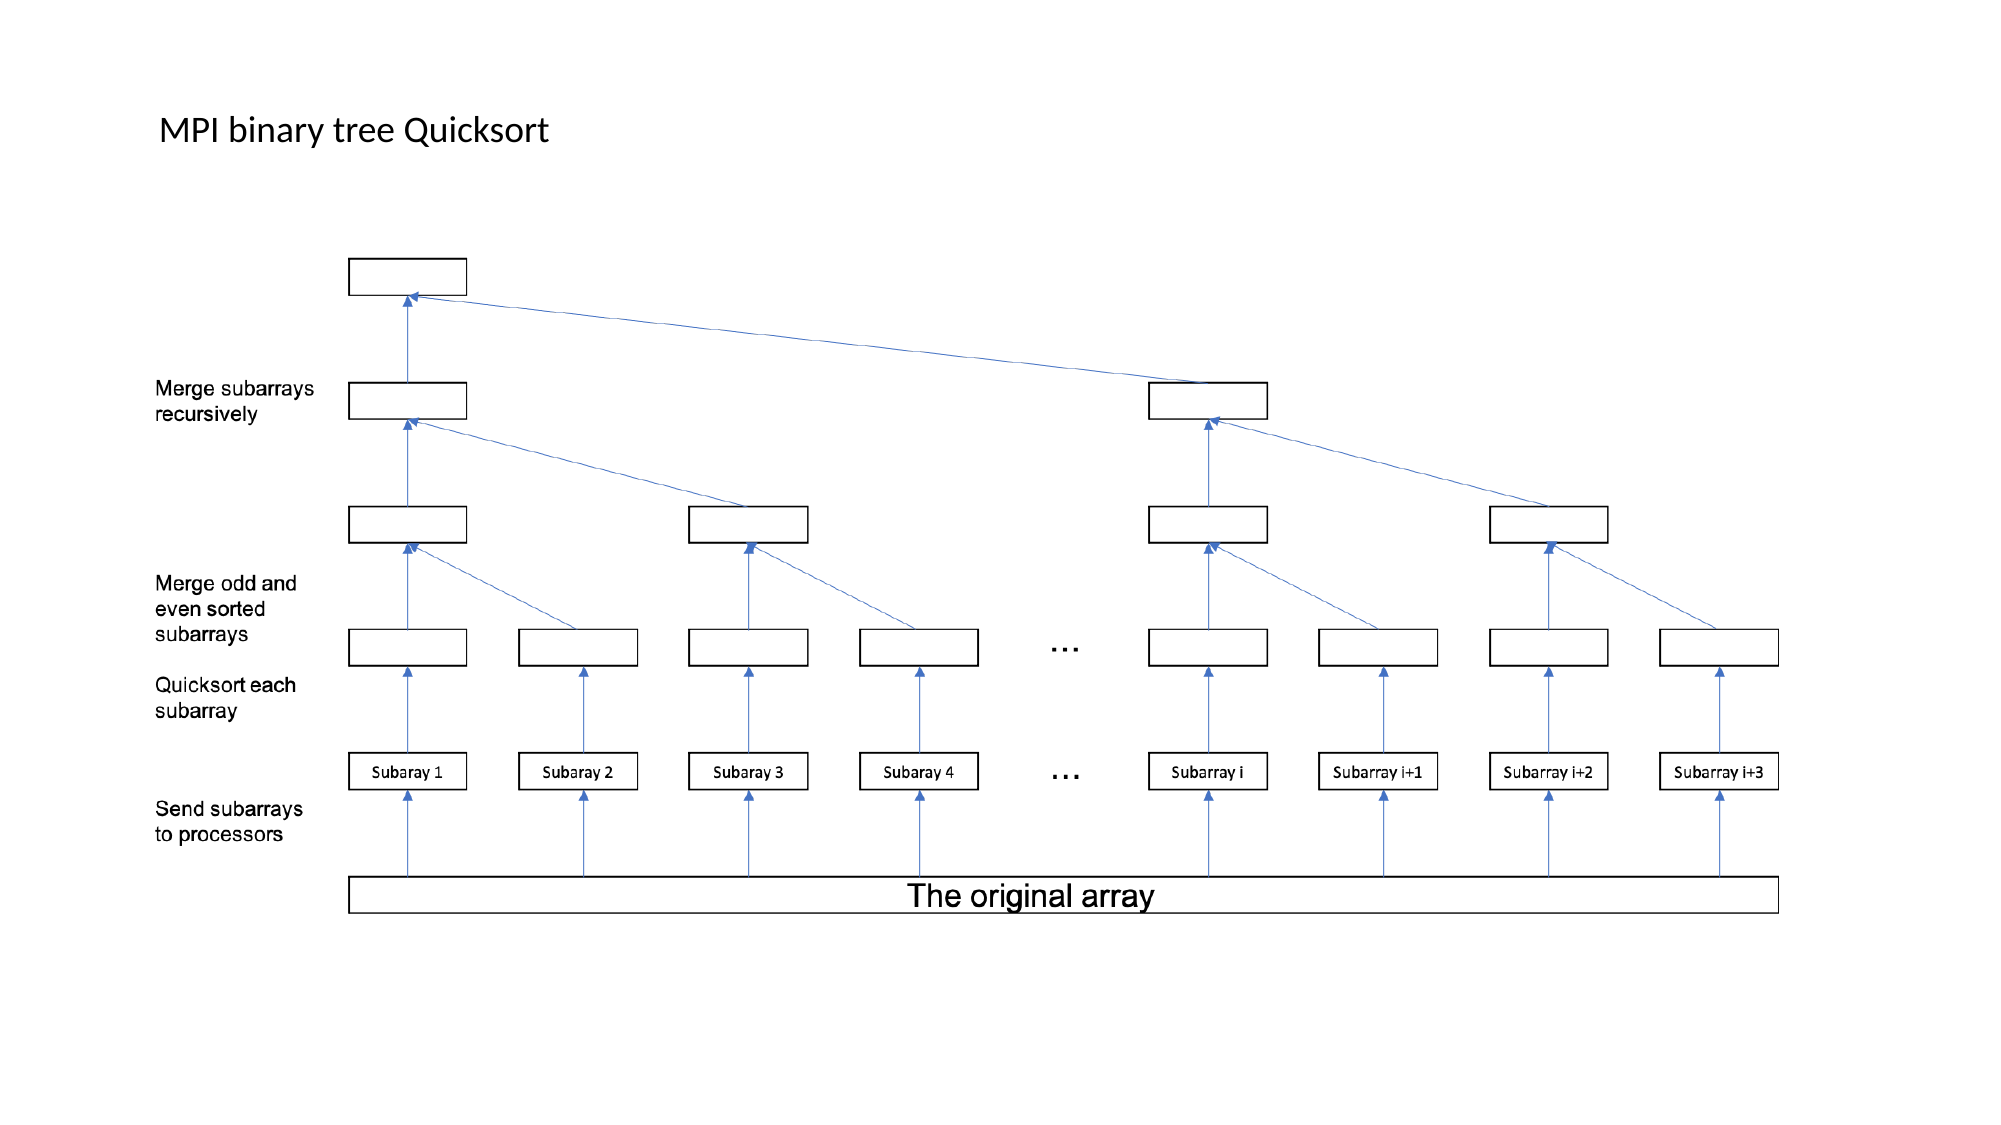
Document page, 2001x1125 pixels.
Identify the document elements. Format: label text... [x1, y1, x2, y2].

text_box MPI binary tree Quicksort [144, 97, 565, 157]
picture [141, 257, 1779, 935]
